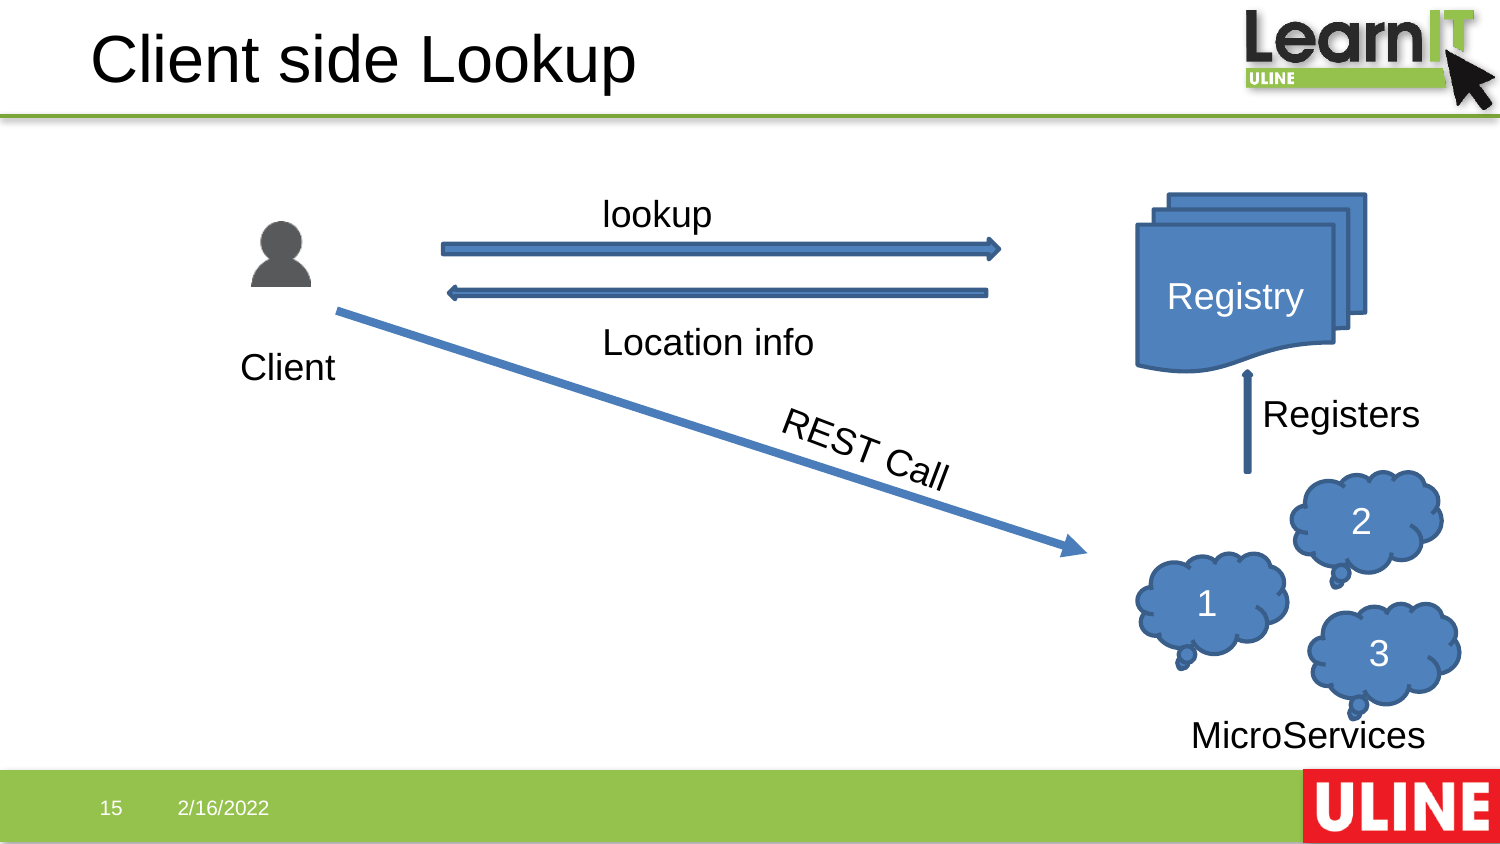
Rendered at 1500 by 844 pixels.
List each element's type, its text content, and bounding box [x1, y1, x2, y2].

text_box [442, 181, 1000, 260]
picture [1246, 10, 1495, 110]
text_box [224, 221, 413, 397]
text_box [1137, 194, 1456, 473]
picture [1303, 769, 1500, 843]
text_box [336, 310, 1088, 554]
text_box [448, 286, 987, 309]
title Client side Lookup [75, 1, 1238, 110]
slide_number ‹#› [12, 784, 138, 830]
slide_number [162, 784, 388, 830]
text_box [1137, 476, 1460, 765]
